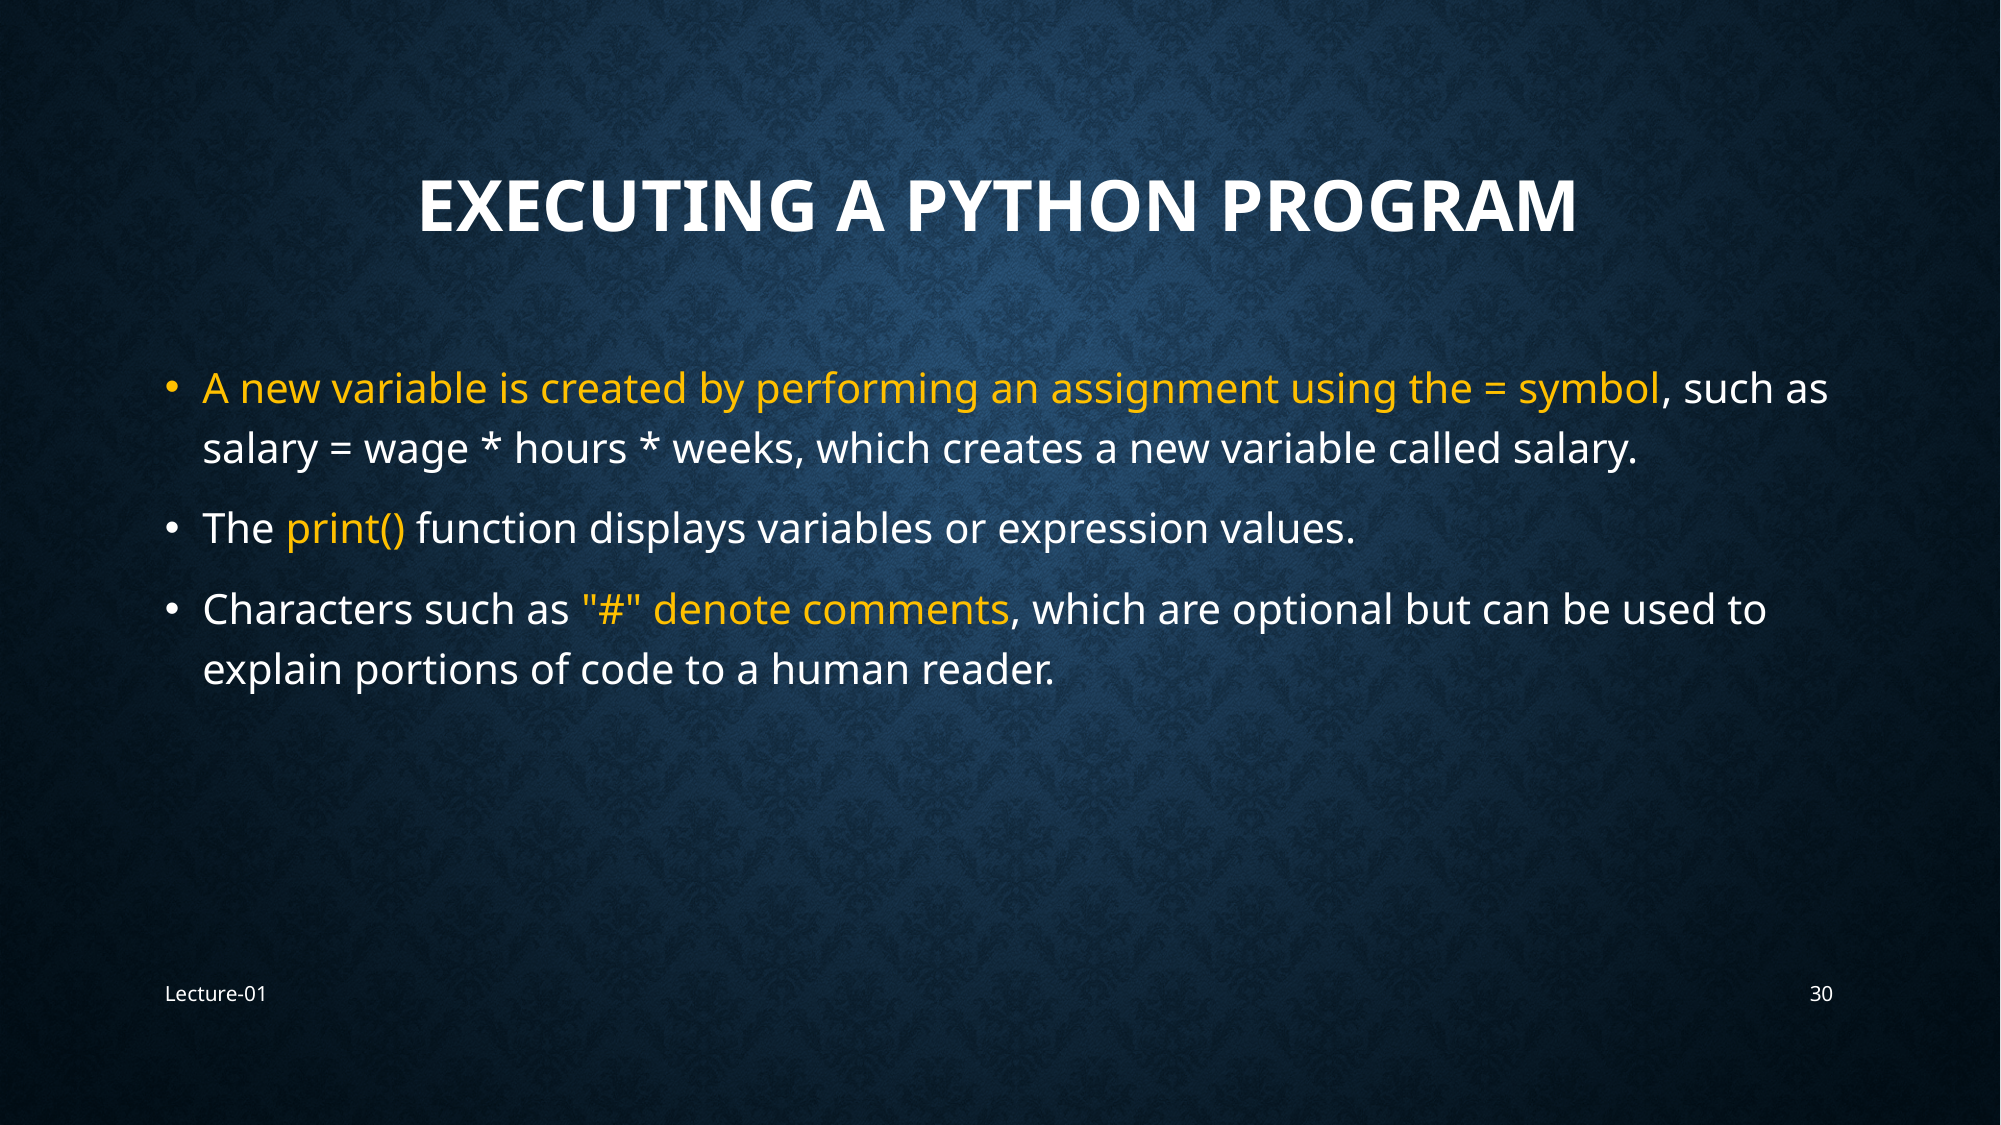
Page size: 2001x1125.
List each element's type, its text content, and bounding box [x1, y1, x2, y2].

list A new variable is created by performing an assignment using the = symbol, such as salary = wage * hours * weeks, which creates a new variable called salary. The print() function displays variables or expression values. Characters such as "#" denote comments, which are optional but can be used to explain portions of code to a human reader. [149, 343, 1849, 950]
slide_number 30 [1724, 965, 1849, 1025]
footer Lecture-01 [149, 965, 1245, 1025]
title Executing a Python program [149, 99, 1849, 318]
